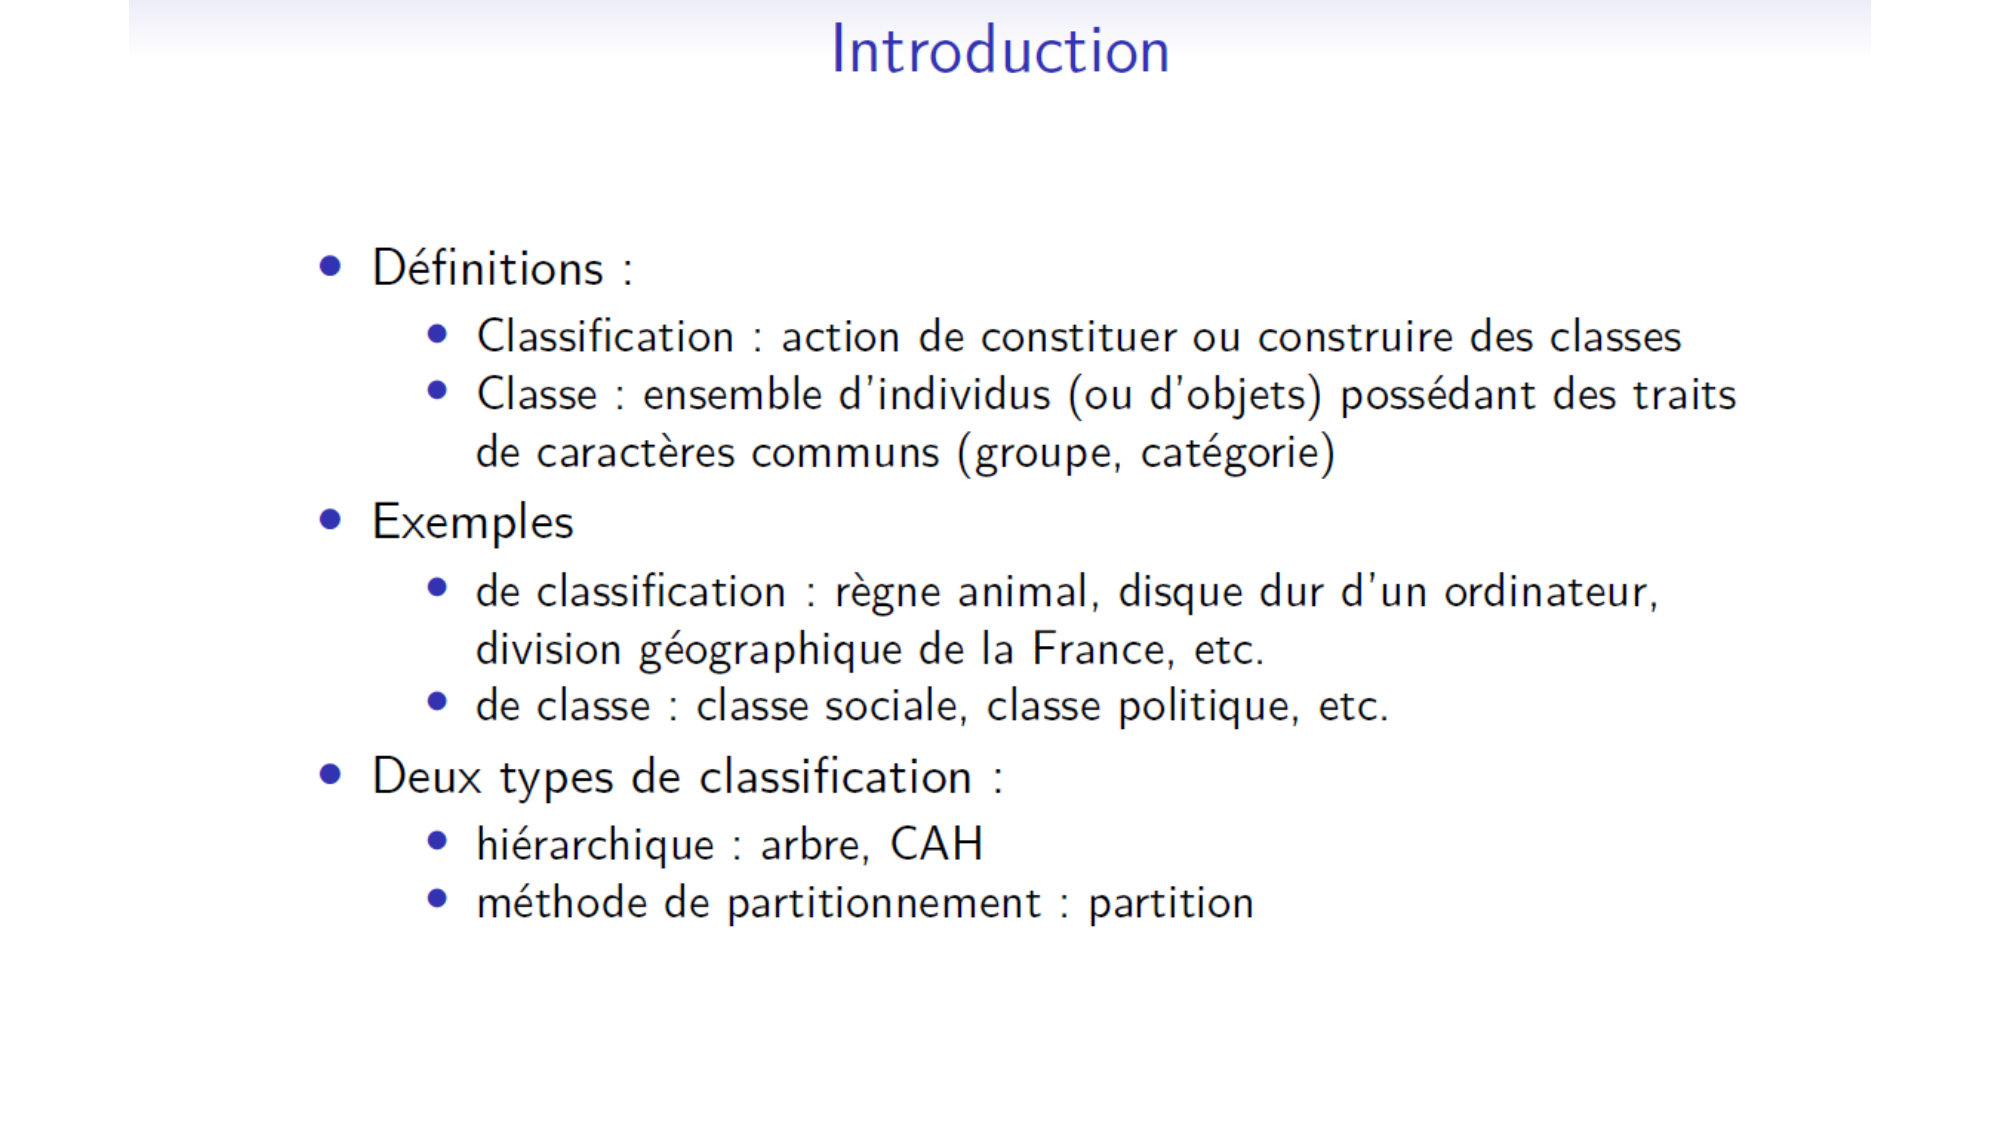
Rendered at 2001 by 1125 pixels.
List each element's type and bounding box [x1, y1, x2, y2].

picture [129, 0, 1871, 1125]
